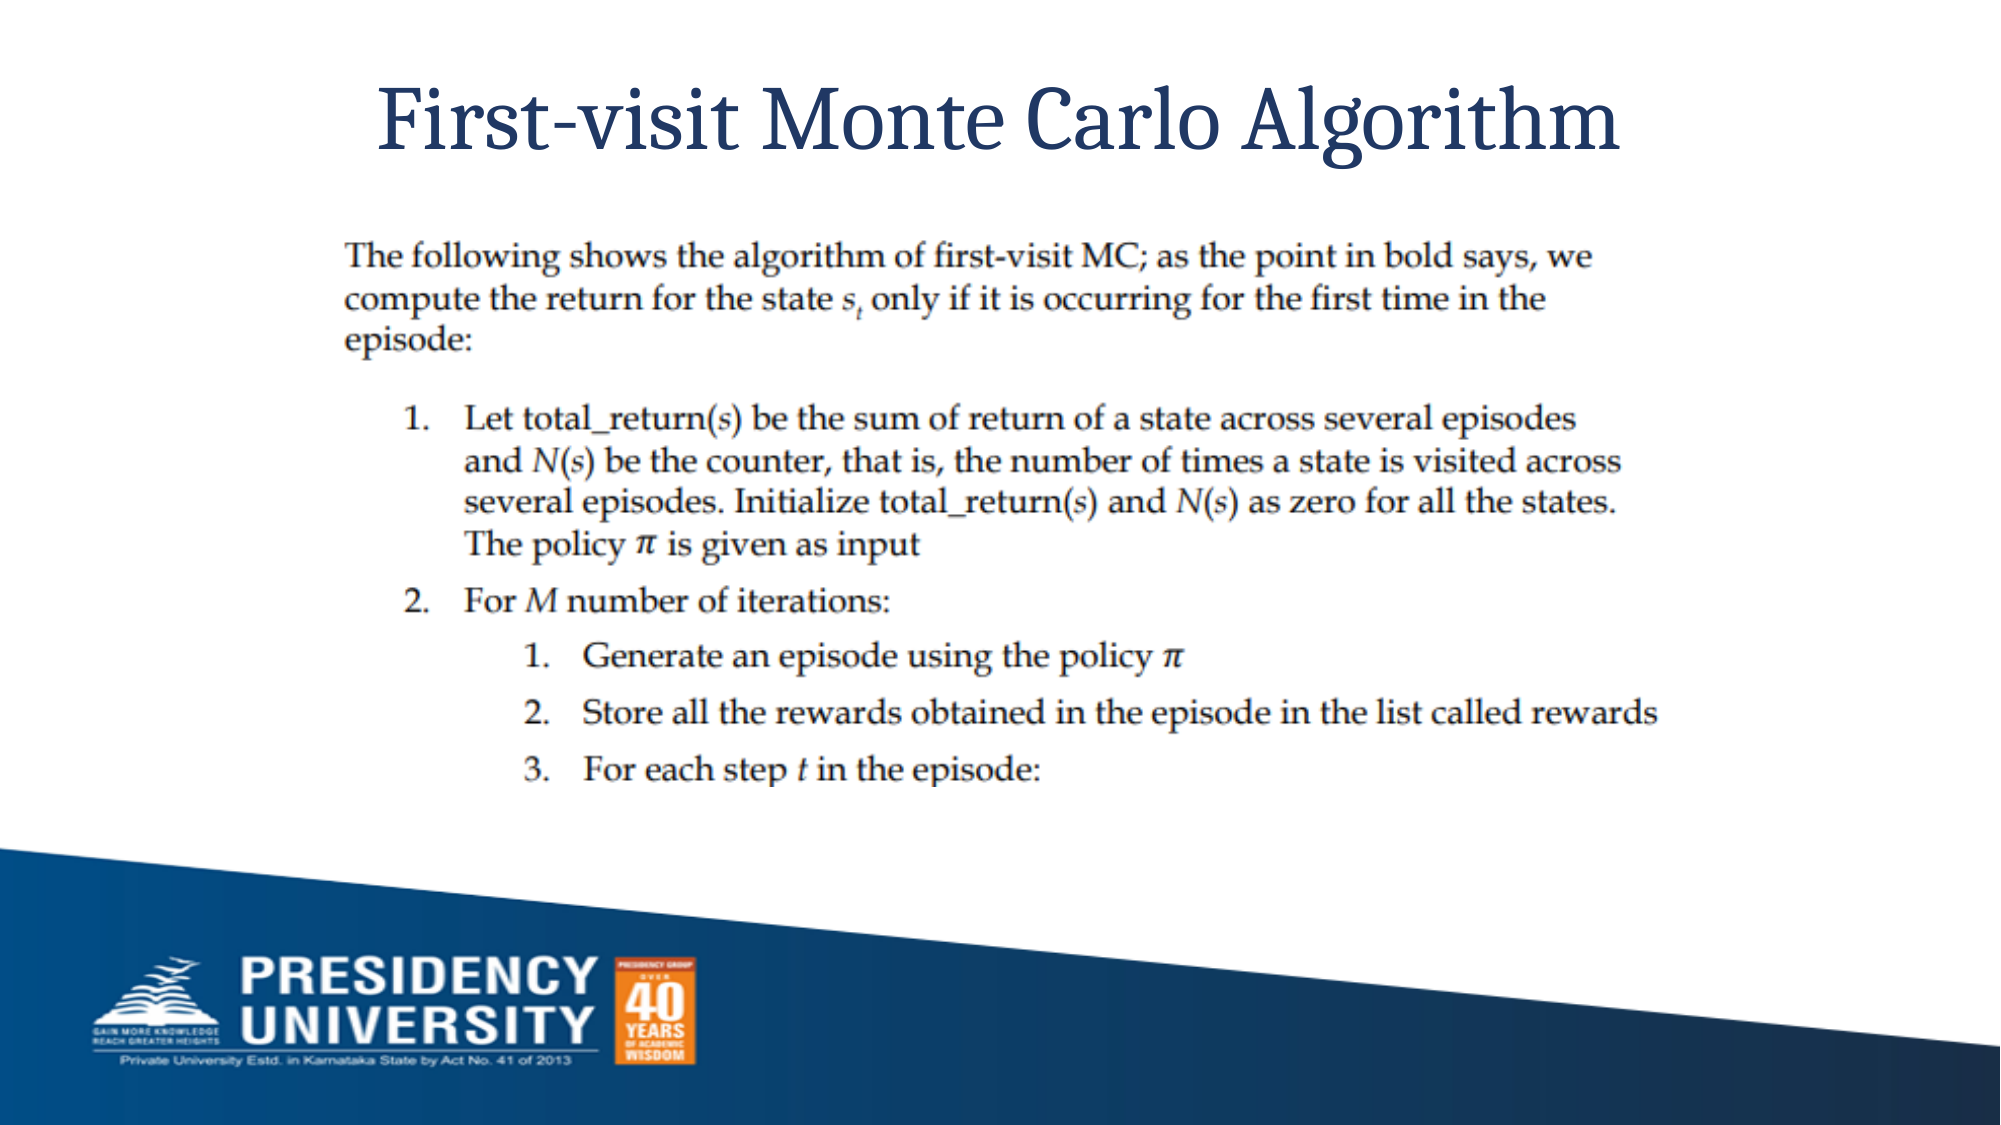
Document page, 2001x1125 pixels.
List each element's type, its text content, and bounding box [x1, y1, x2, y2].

title First-visit Monte Carlo Algorithm [137, 51, 1863, 189]
picture [0, 845, 2000, 1125]
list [327, 235, 1722, 787]
